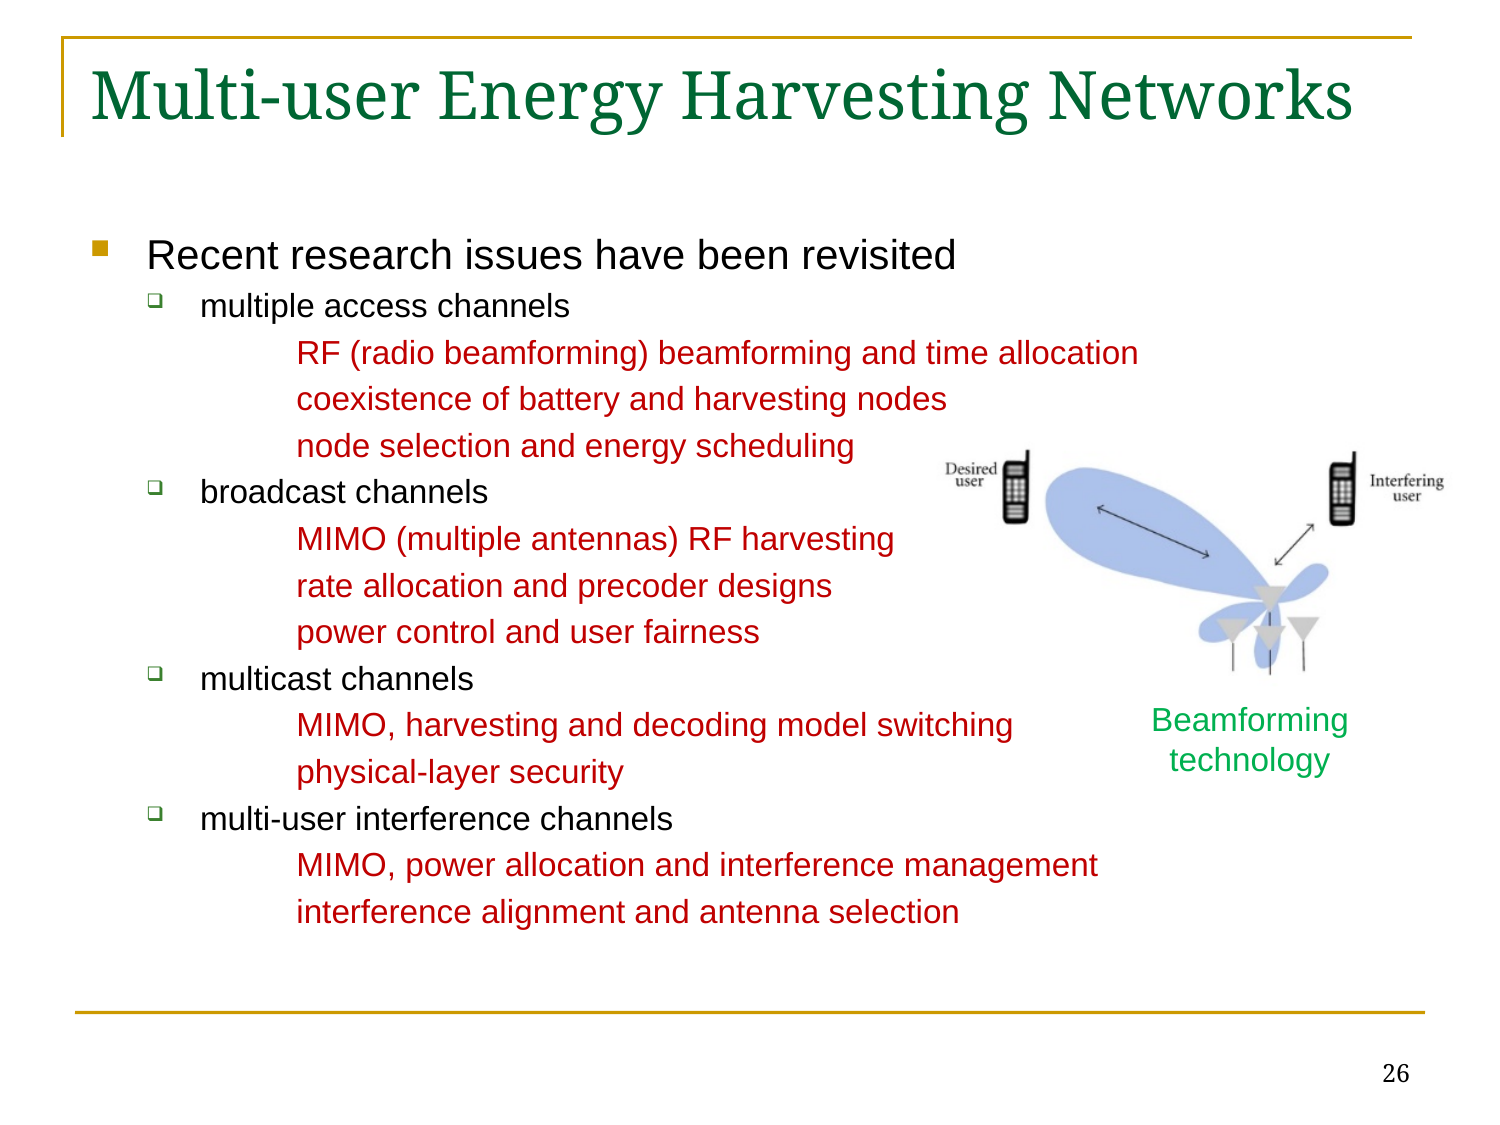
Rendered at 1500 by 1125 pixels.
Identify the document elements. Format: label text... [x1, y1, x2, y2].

slide_number 26 [1074, 1023, 1426, 1100]
text_box Beamforming technology [1136, 702, 1364, 786]
picture [926, 432, 1462, 693]
title Multi-user Energy Harvesting Networks [75, 45, 1412, 161]
list Recent research issues have been revisited multiple access channels RF (radio beamforming) beamforming and time allocation coexistence of battery and harvesting nodes node selection and energy scheduling broadcast channels MIMO (multiple antennas) RF harvesting rate allocation and precoder designs power control and user fairness multicast channels MIMO, harvesting and decoding model switching physical-layer security multi-user interference channels MIMO, power allocation and interference management interference alignment and antenna selection [75, 220, 1425, 1006]
